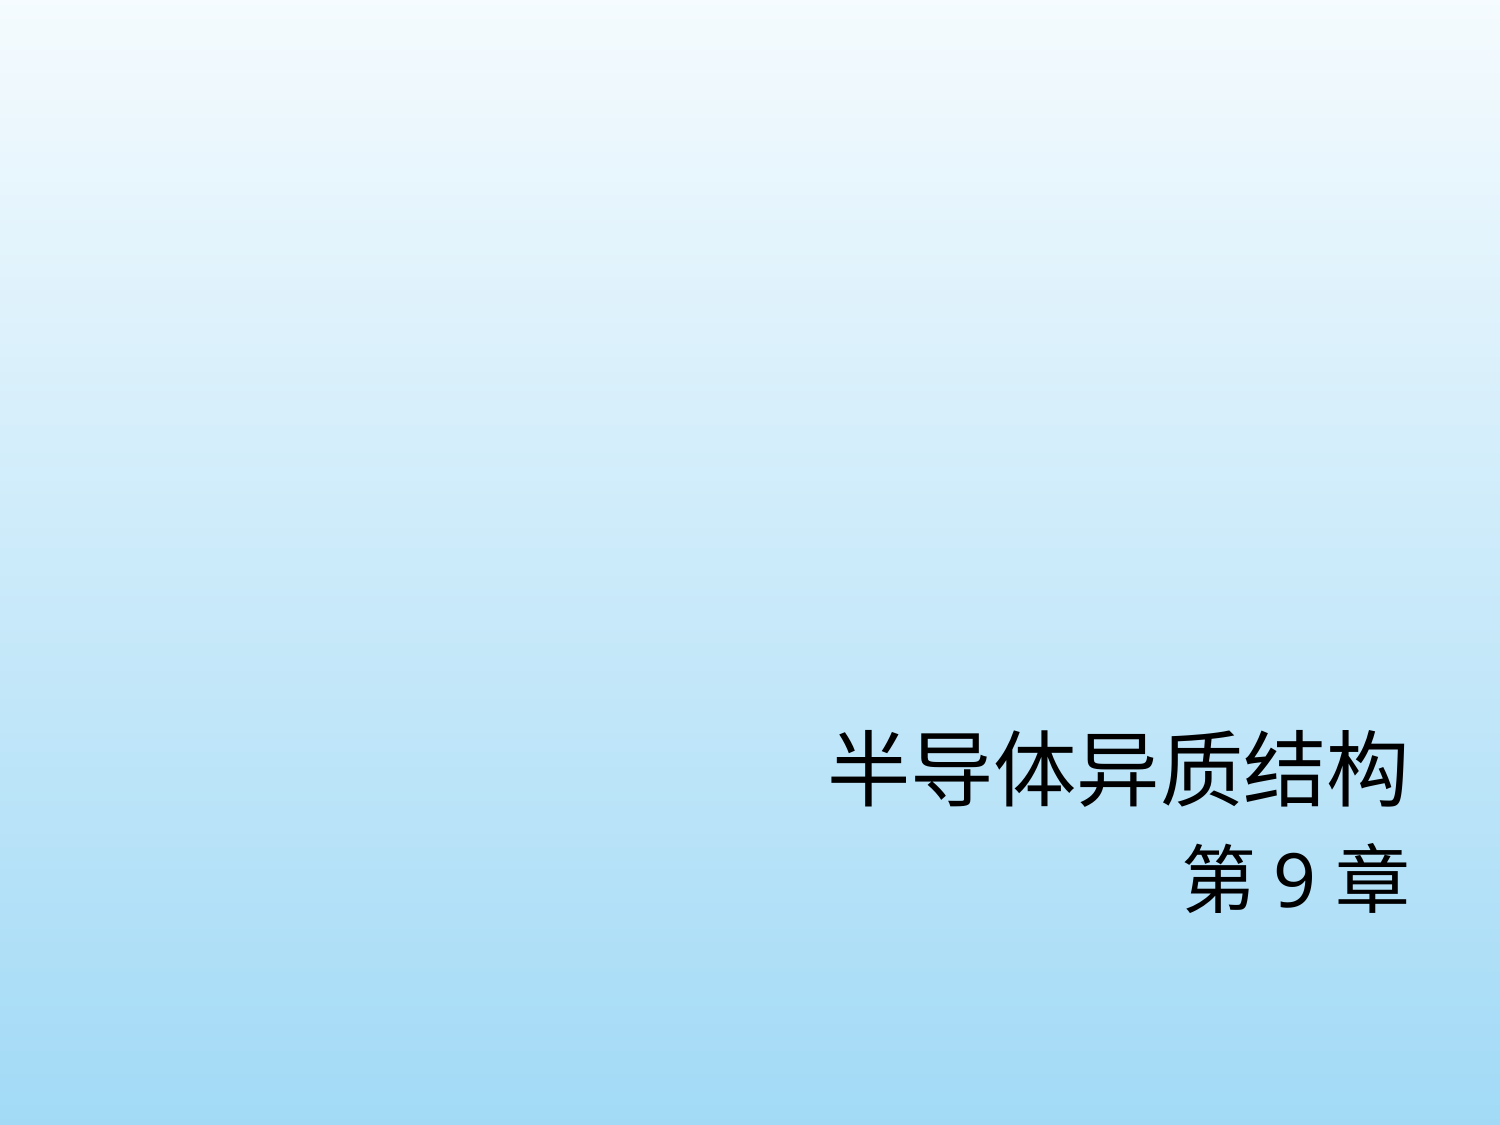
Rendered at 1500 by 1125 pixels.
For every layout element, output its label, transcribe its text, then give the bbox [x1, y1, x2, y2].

title 半导体异质结构 [325, 437, 1425, 824]
list 第9章 [325, 824, 1425, 966]
